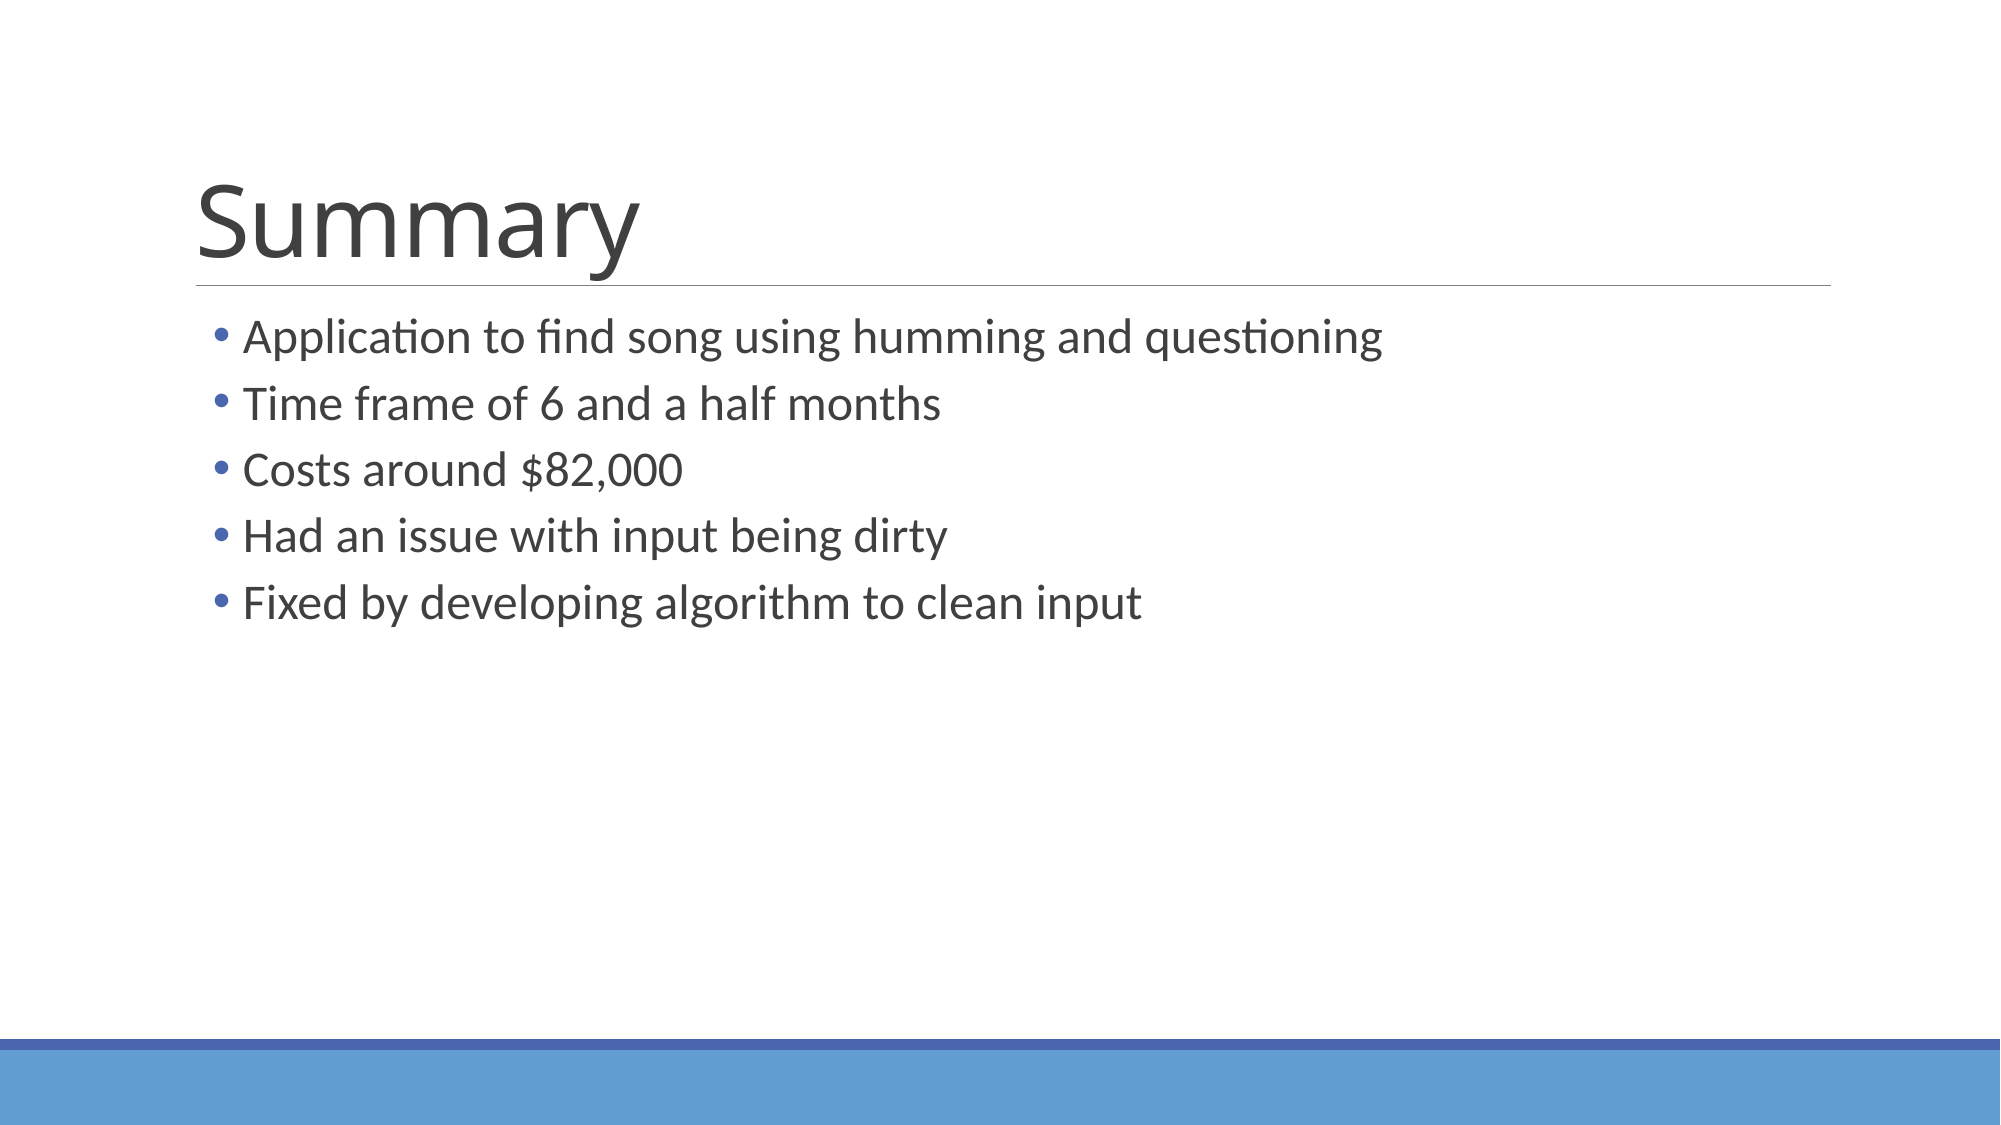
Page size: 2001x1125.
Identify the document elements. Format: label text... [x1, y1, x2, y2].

title Summary [180, 47, 1830, 285]
list Application to find song using humming and questioning Time frame of 6 and a half months Costs around $82,000 Had an issue with input being dirty Fixed by developing algorithm to clean input [180, 302, 1830, 963]
